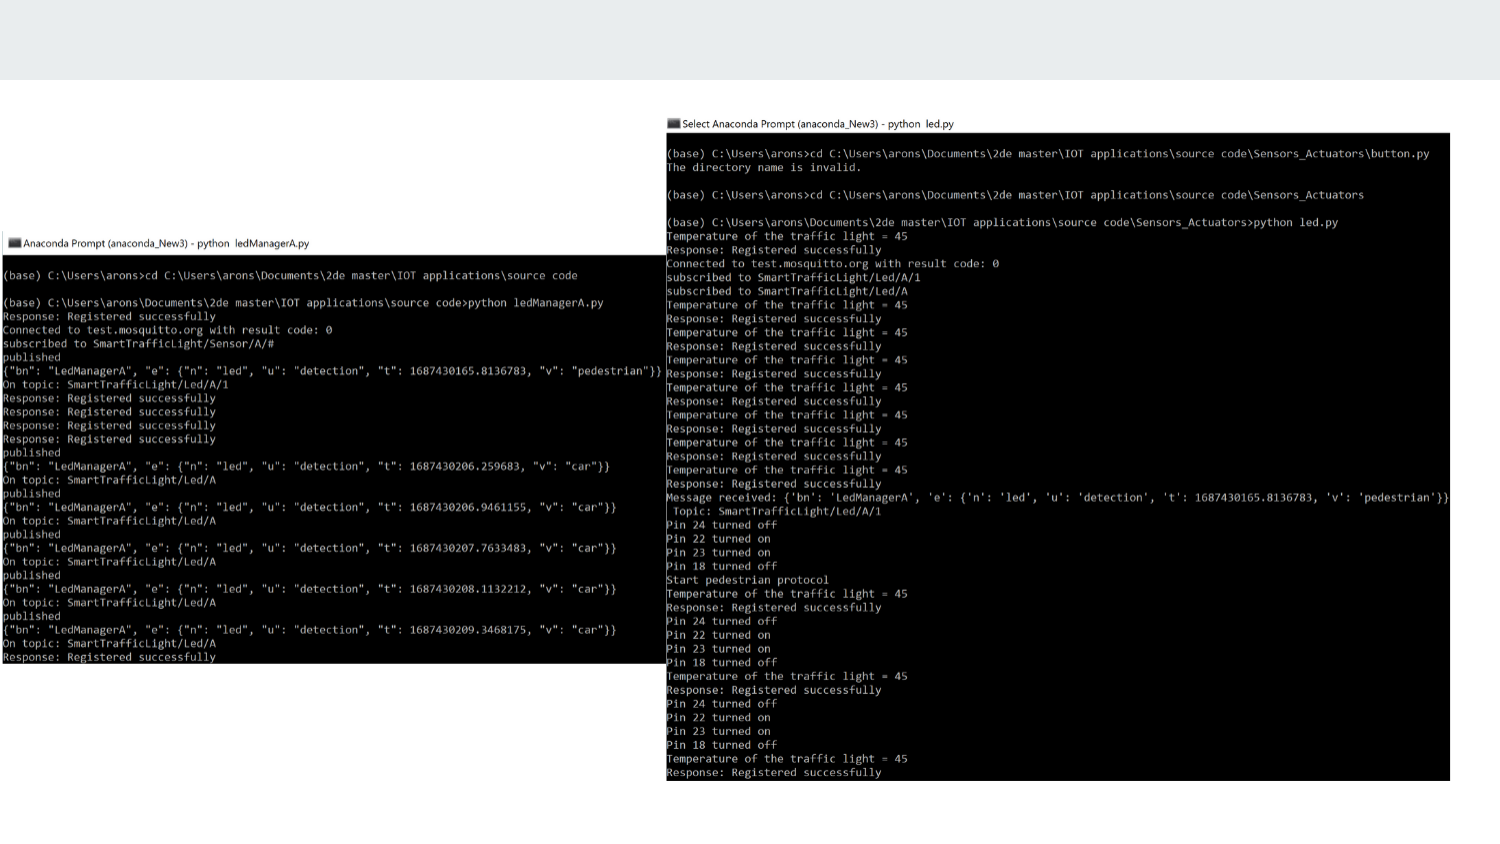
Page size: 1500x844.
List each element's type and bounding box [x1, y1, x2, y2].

picture [0, 114, 1500, 783]
